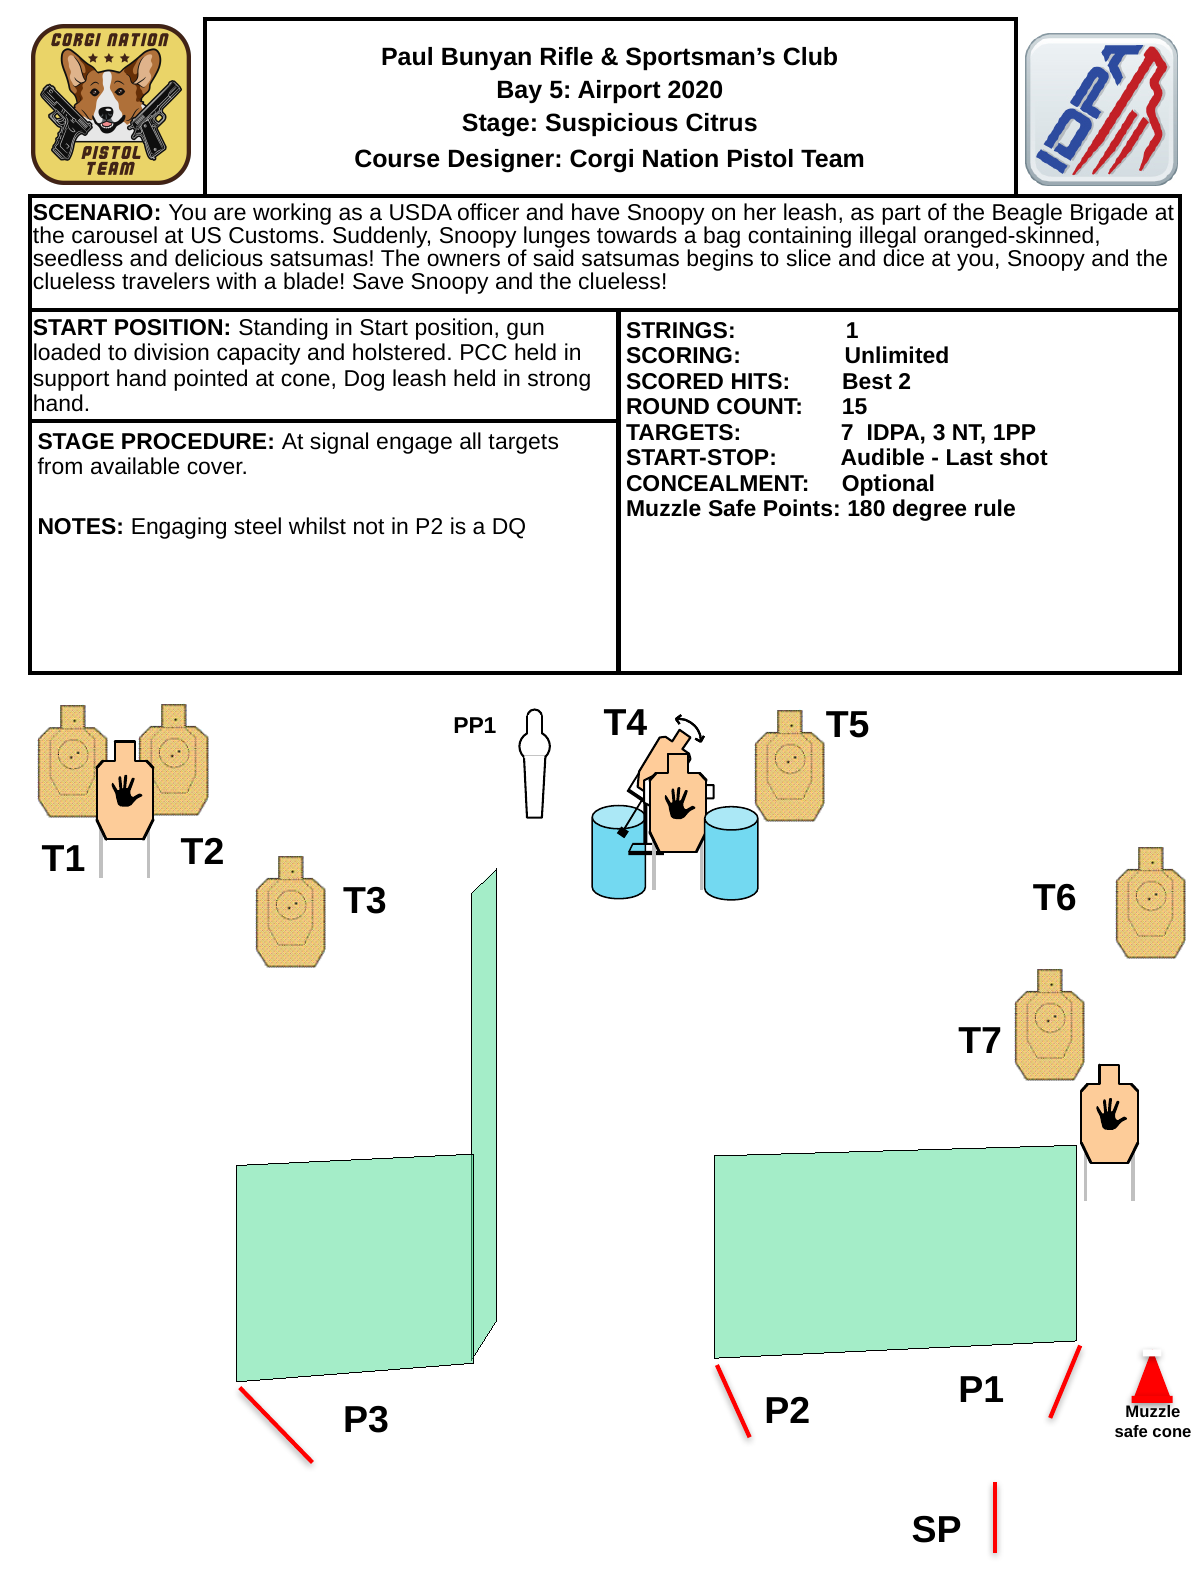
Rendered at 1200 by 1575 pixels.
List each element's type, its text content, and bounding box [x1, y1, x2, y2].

table_cell STRINGS: 1 SCORING: Unlimited SCORED HITS: Best 2 ROUND COUNT: 15 TARGETS: 7 IDPA, 3 NT, 1PP START-STOP: Audible - Last shot CONCEALMENT: Optional Muzzle Safe Points: 180 degree rule [621, 312, 1178, 671]
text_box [716, 1364, 750, 1438]
table_cell SCENARIO: You are working as a USDA officer and have Snoopy on her leash, as part of the Beagle Brigade at the carousel at US Customs. Suddenly, Snoopy lunges towards a bag containing illegal oranged-skinned, seedless and delicious satsumas! The owners of said satsumas begins to slice and dice at you, Snoopy and the clueless travelers with a blade! Save Snoopy and the clueless! [32, 198, 1178, 308]
text_box P1 [943, 1357, 1032, 1418]
text_box T7 [943, 1008, 1009, 1068]
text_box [519, 709, 551, 818]
picture [1014, 968, 1140, 1202]
table_header [1018, 19, 1180, 194]
text_box T2 [165, 820, 254, 880]
picture [255, 855, 326, 969]
picture [1114, 845, 1186, 959]
text_box P3 [328, 1387, 416, 1448]
text_box P2 [755, 1378, 838, 1439]
table_cell START POSITION: Standing in Start position, gun loaded to division capacity and holstered. PCC held in support hand pointed at cone, Dog leash held in strong hand. [32, 312, 616, 419]
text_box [239, 1387, 313, 1463]
picture [648, 752, 708, 891]
table_header Paul Bunyan Rifle & Sportsman’s Club Bay 5: Airport 2020 Stage: Suspicious Citrus Course Designer: Corgi Nation Pistol Team [207, 21, 1014, 194]
text_box T5 [811, 692, 899, 753]
picture [37, 703, 209, 879]
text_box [896, 1482, 1026, 1559]
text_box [1049, 1345, 1081, 1419]
table_header [30, 19, 203, 194]
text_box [616, 714, 713, 856]
text_box T1 [26, 826, 95, 887]
picture [754, 708, 825, 822]
text_box [592, 806, 643, 899]
text_box [471, 868, 497, 1356]
picture [30, 24, 192, 185]
text_box PP1 [438, 702, 526, 745]
text_box [710, 826, 758, 900]
table_cell STAGE PROCEDURE: At signal engage all targets from available cover. NOTES: Engaging steel whilst not in P2 is a DQ [32, 423, 616, 671]
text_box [1095, 1348, 1200, 1454]
text_box [714, 1145, 1077, 1359]
picture [1024, 32, 1179, 187]
text_box T3 [330, 868, 416, 929]
text_box T6 [1018, 865, 1106, 925]
text_box T4 [588, 690, 677, 751]
text_box [236, 1154, 474, 1382]
